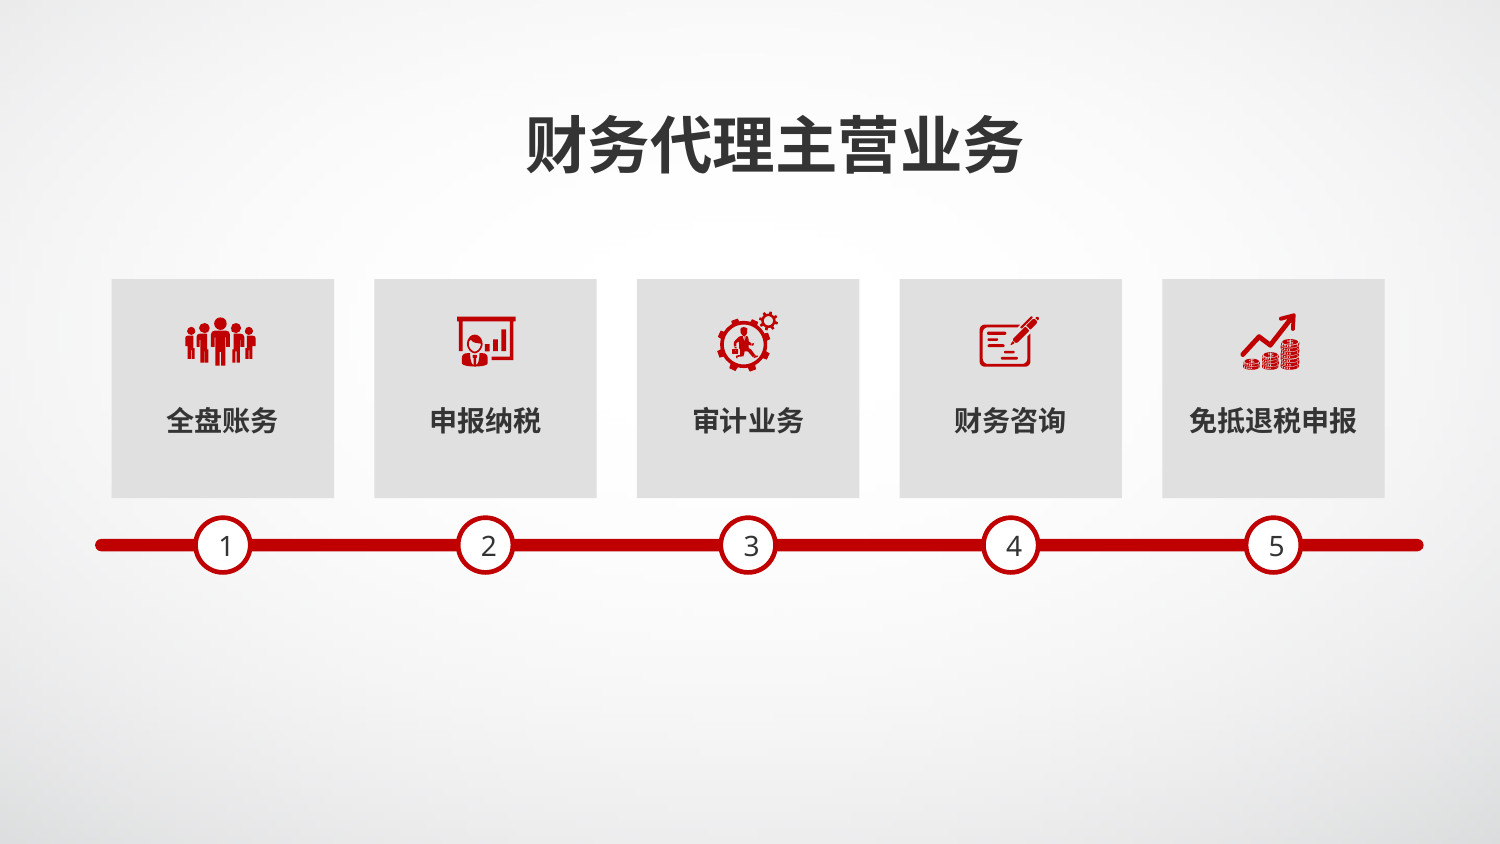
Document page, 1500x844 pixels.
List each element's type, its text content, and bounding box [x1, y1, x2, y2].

text_box 5 [1245, 516, 1302, 574]
text_box [1039, 537, 1245, 553]
text_box [514, 537, 720, 553]
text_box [636, 279, 860, 499]
text_box [251, 537, 458, 553]
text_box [374, 279, 597, 499]
text_box 1 [194, 516, 252, 574]
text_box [1162, 279, 1385, 499]
text_box [776, 537, 983, 553]
text_box 财务代理主营业务 [498, 98, 1053, 189]
text_box [1301, 537, 1425, 553]
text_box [899, 279, 1122, 499]
text_box 3 [719, 516, 777, 574]
text_box 2 [457, 516, 514, 574]
text_box [94, 537, 195, 553]
text_box 4 [982, 516, 1040, 574]
picture [0, 0, 1500, 844]
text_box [111, 279, 335, 499]
